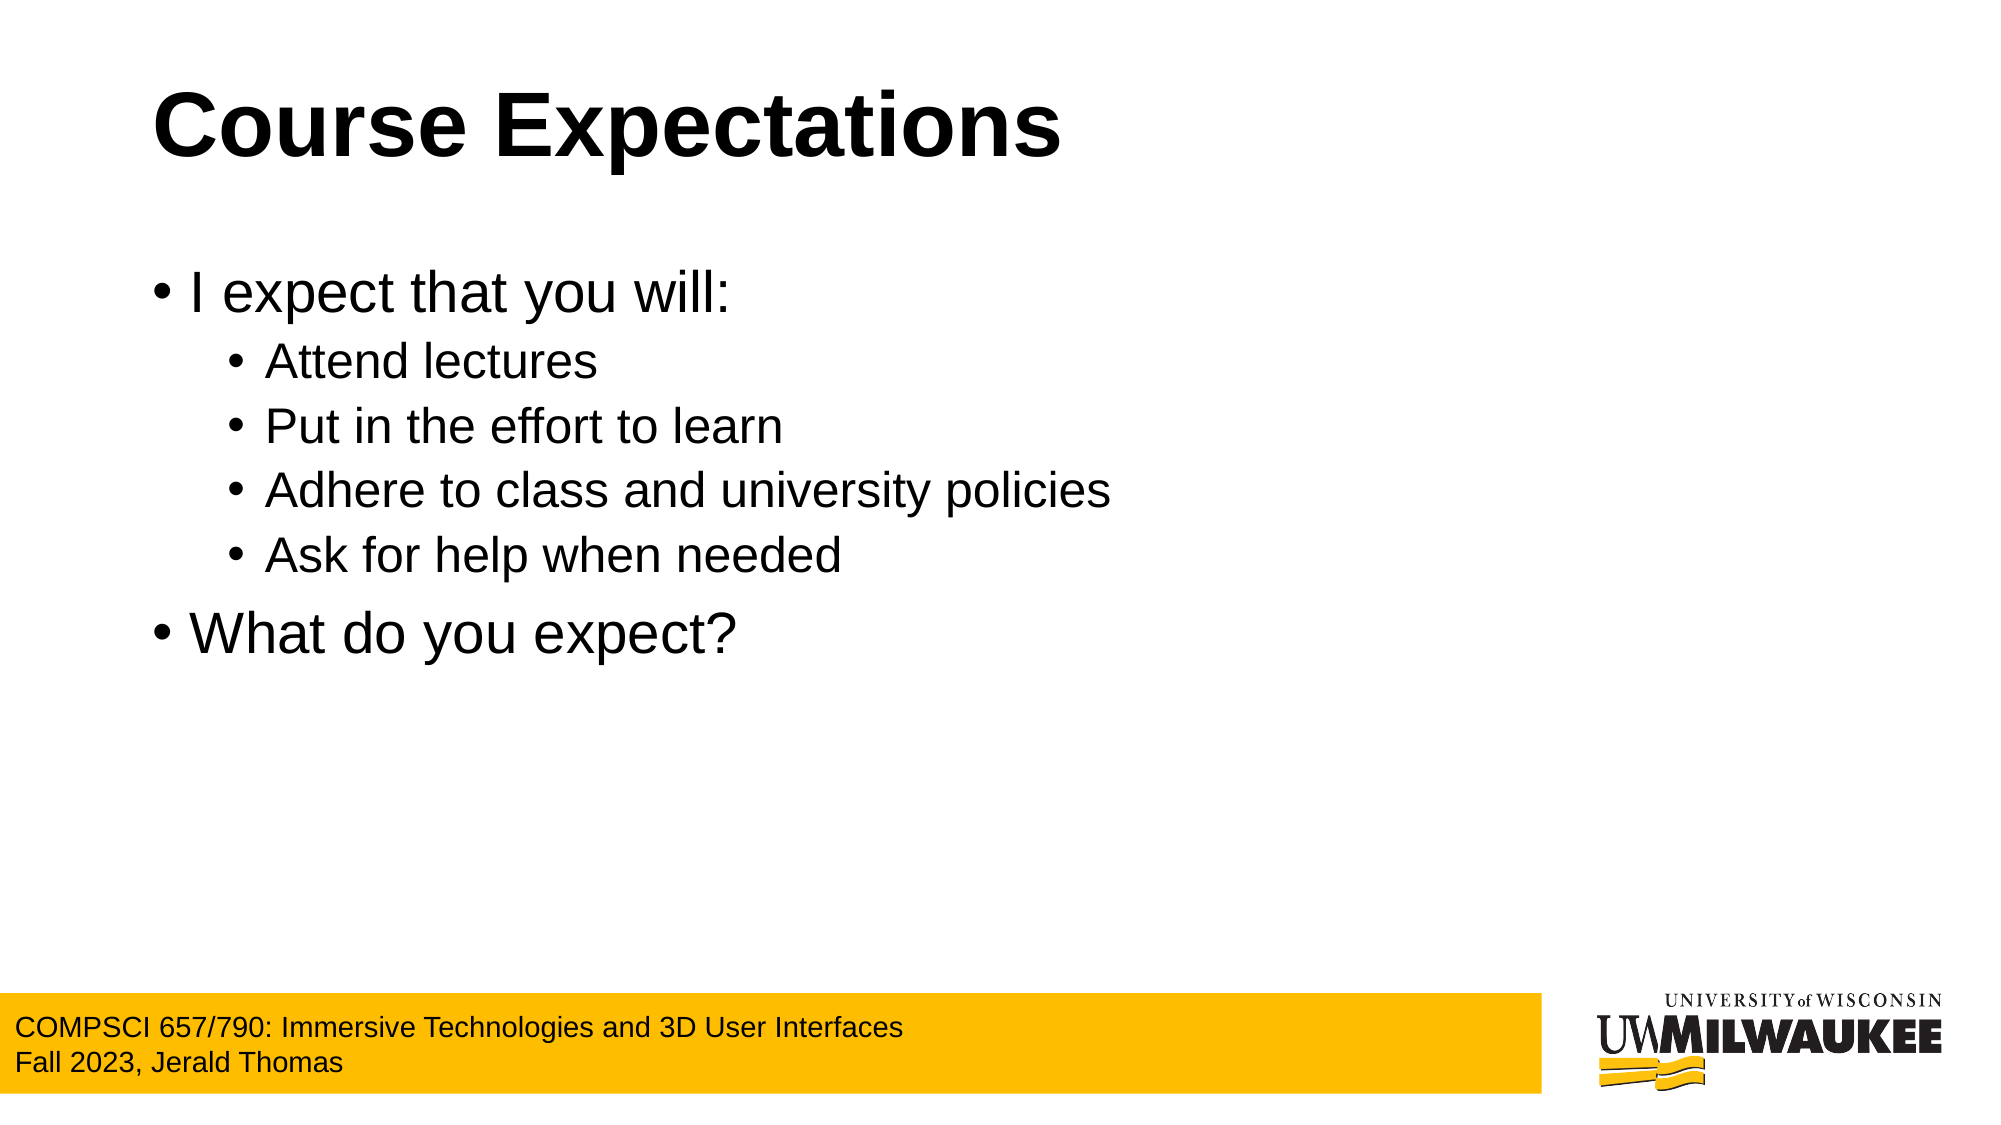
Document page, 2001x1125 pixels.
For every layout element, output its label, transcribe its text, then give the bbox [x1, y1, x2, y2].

picture [1597, 993, 1942, 1094]
title Course Expectations [137, 17, 1863, 236]
list I expect that you will: Attend lectures Put in the effort to learn Adhere to class and university policies Ask for help when needed What do you expect? [137, 254, 1863, 960]
